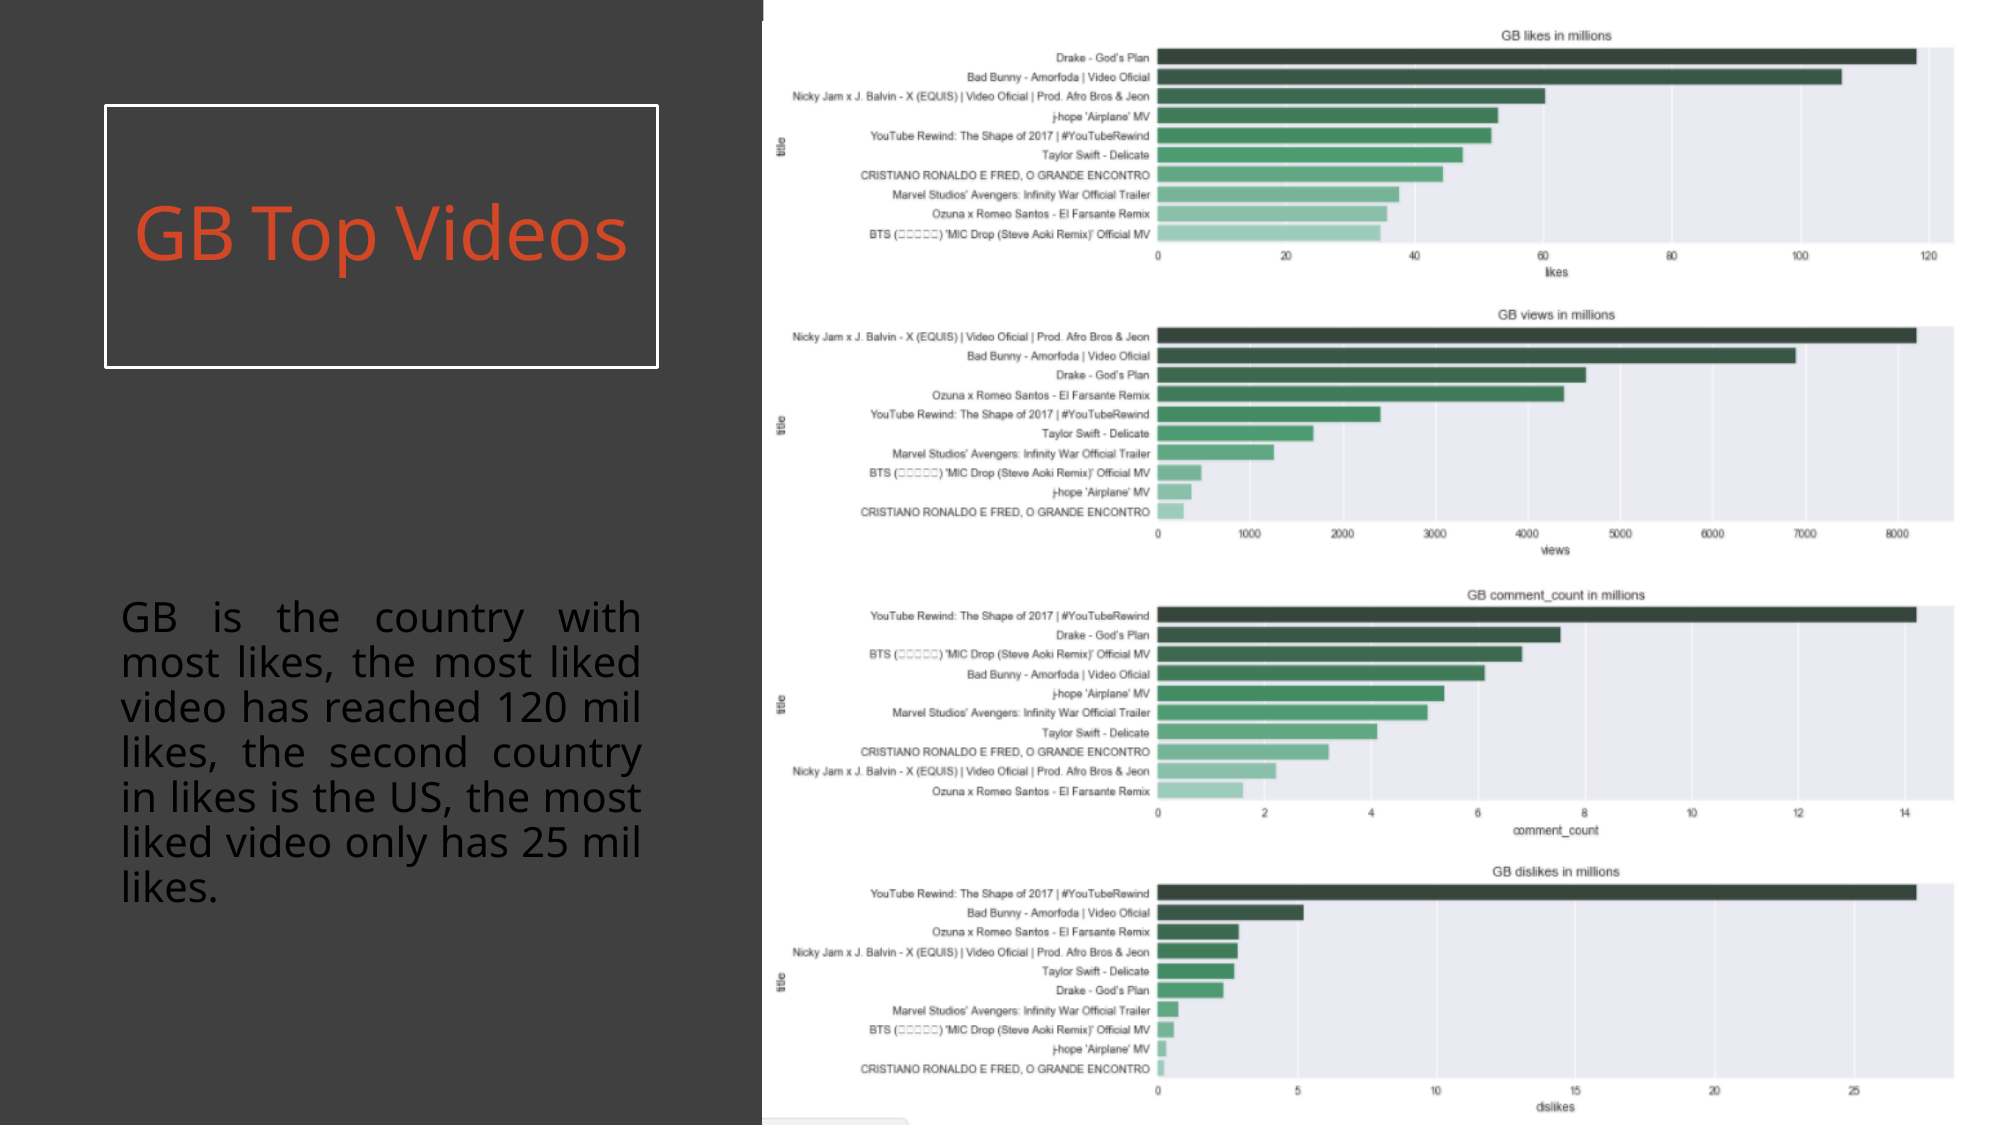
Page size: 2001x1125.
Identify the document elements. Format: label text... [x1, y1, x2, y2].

text_box [0, 0, 764, 1125]
title GB Top Videos [105, 105, 658, 368]
list GB is the country with most likes, the most liked video has reached 120 mil likes, the second country in likes is the US, the most liked video only has 25 mil likes. [105, 589, 658, 958]
picture [762, 21, 1972, 1125]
